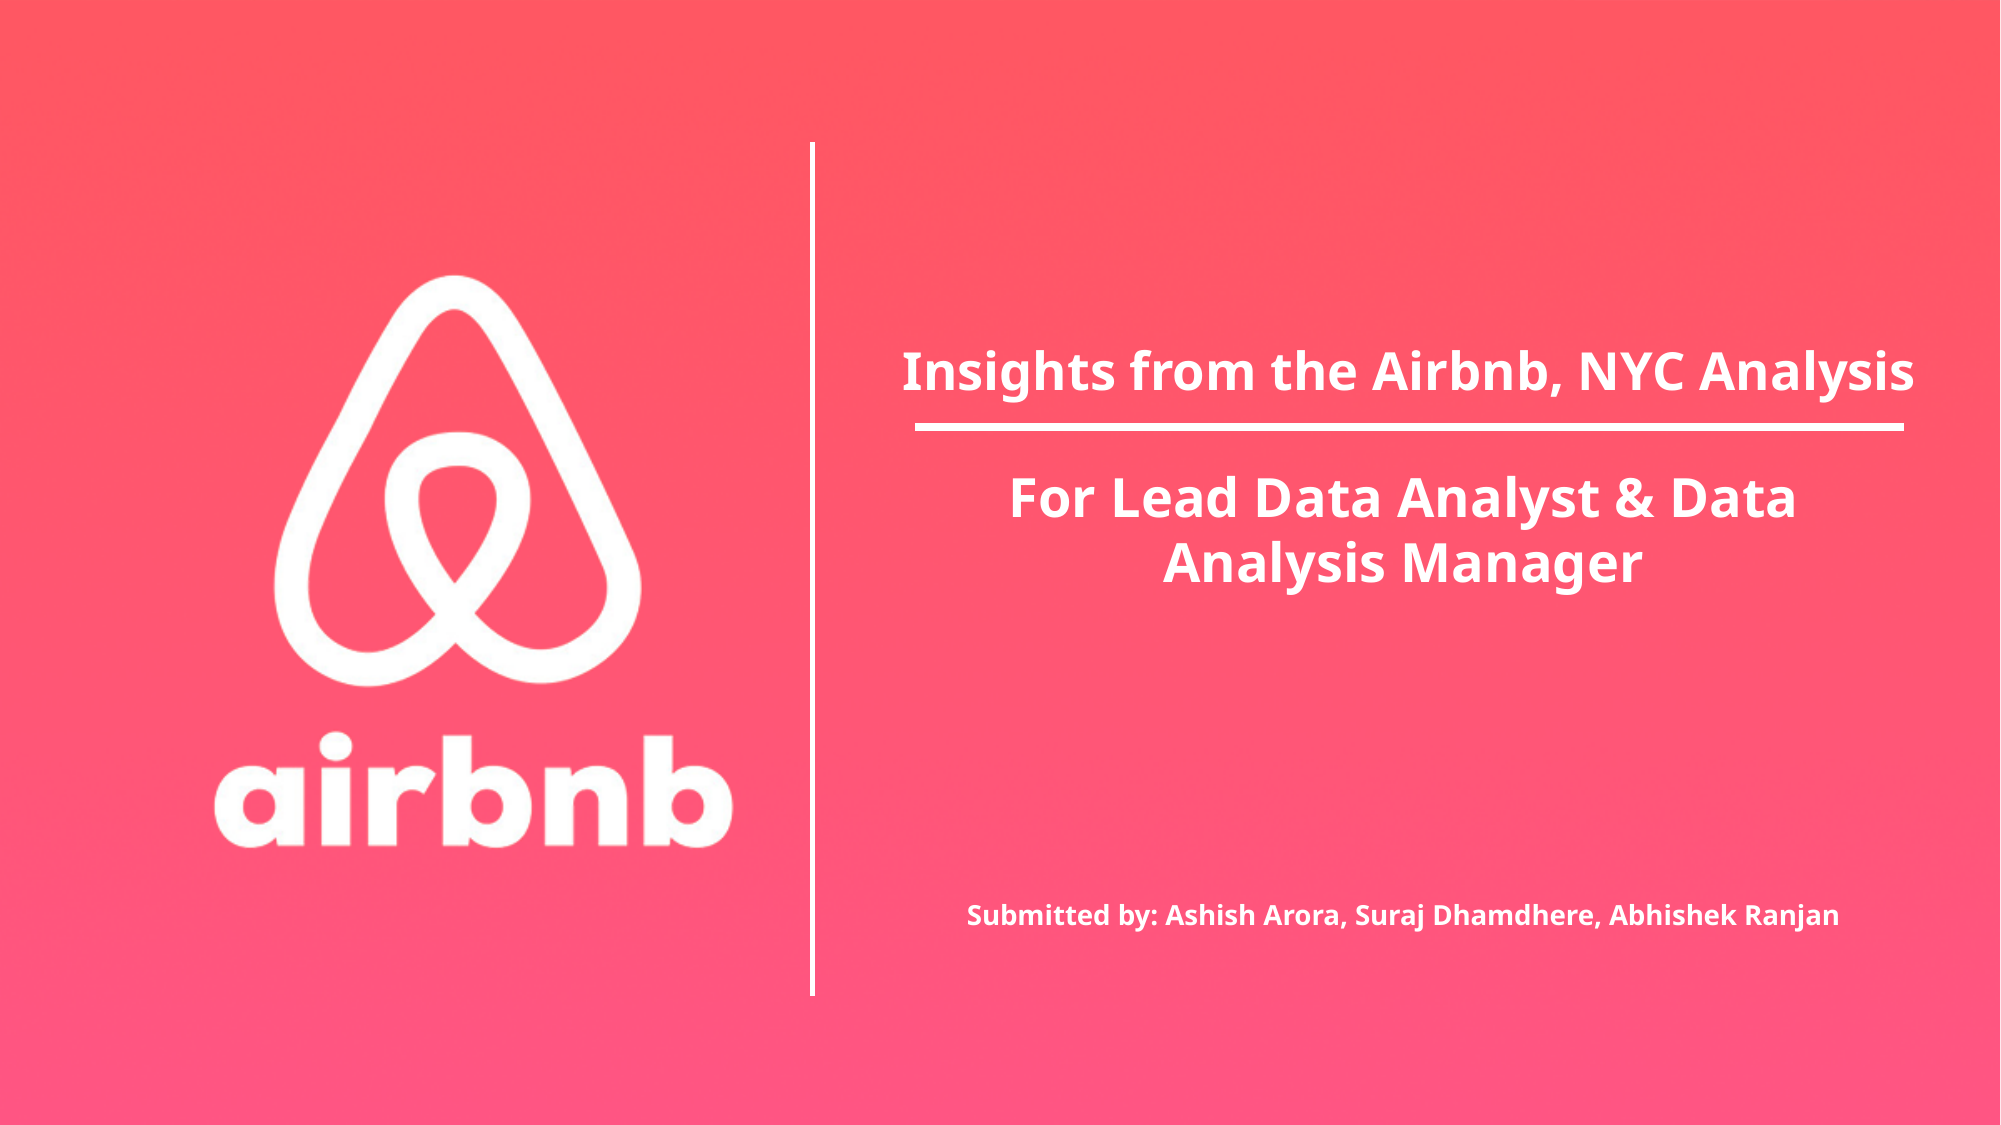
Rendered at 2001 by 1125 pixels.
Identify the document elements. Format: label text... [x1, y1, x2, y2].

picture [0, 0, 2001, 1125]
subtitle Submitted by: Ashish Arora, Suraj Dhamdhere, Abhishek Ranjan [875, 894, 1932, 960]
text_box For Lead Data Analyst & Data Analysis Manager [903, 456, 1904, 602]
title Insights from the Airbnb, NYC Analysis [848, 294, 1972, 410]
